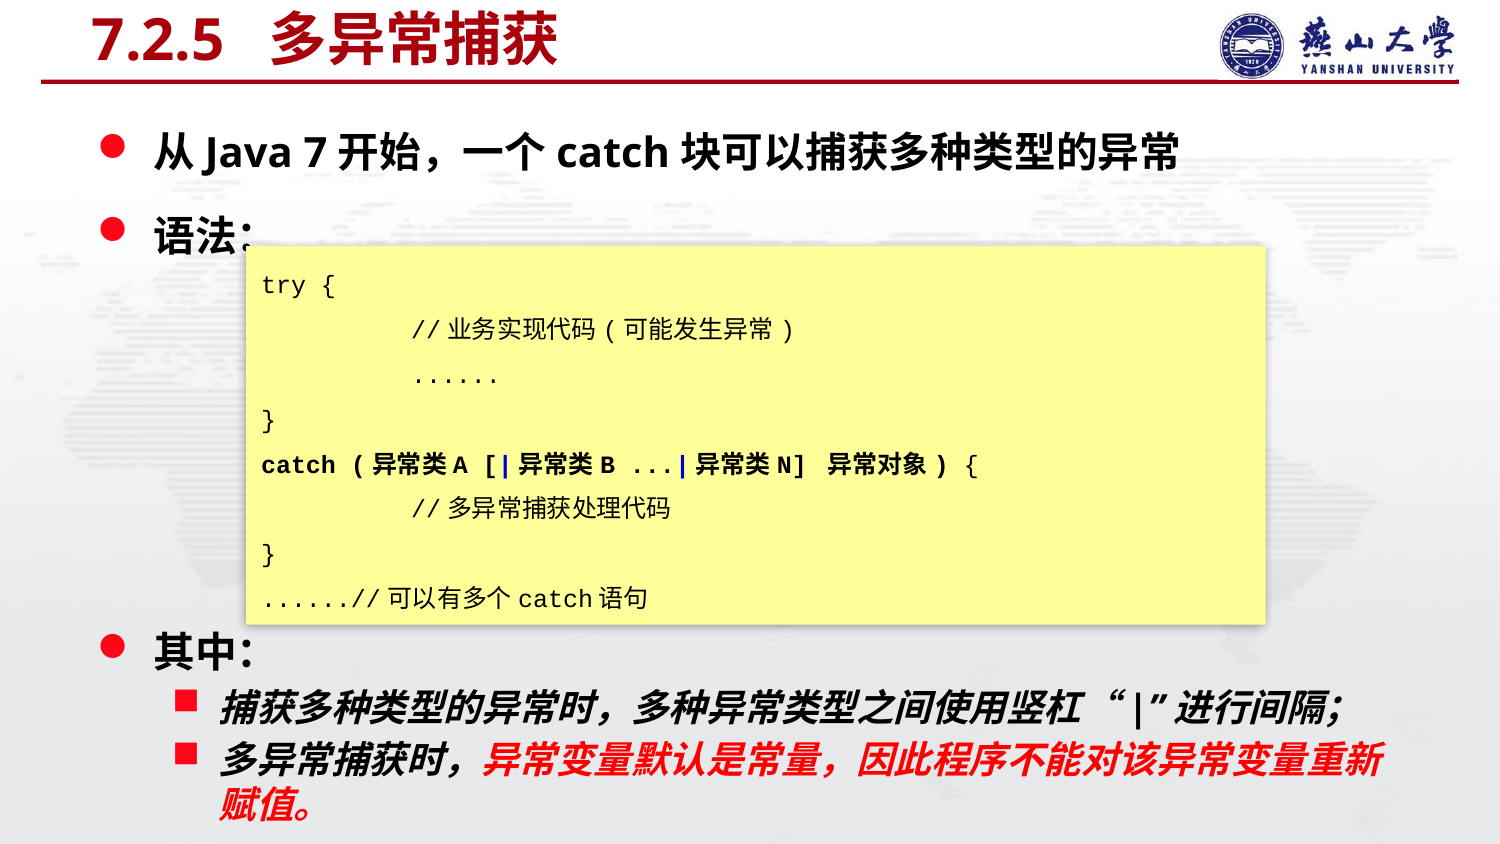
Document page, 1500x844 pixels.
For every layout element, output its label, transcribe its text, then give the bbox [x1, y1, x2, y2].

list 从Java 7开始，一个catch块可以捕获多种类型的异常 语法： 其中： 捕获多种类型的异常时，多种异常类型之间使用竖杠“|”进行间隔； 多异常捕获时，异常变量默认是常量，因此程序不能对该异常变量重新赋值。 [81, 93, 1430, 798]
picture [0, 1, 1500, 844]
list try { //业务实现代码(可能发生异常) ...... } catch (异常类A [|异常类B ...|异常类N] 异常对象) { //多异常捕获处理代码 } ......//可以有多个catch语句 [245, 245, 1266, 625]
title 7.2.5 多异常捕获 [76, 2, 1044, 71]
